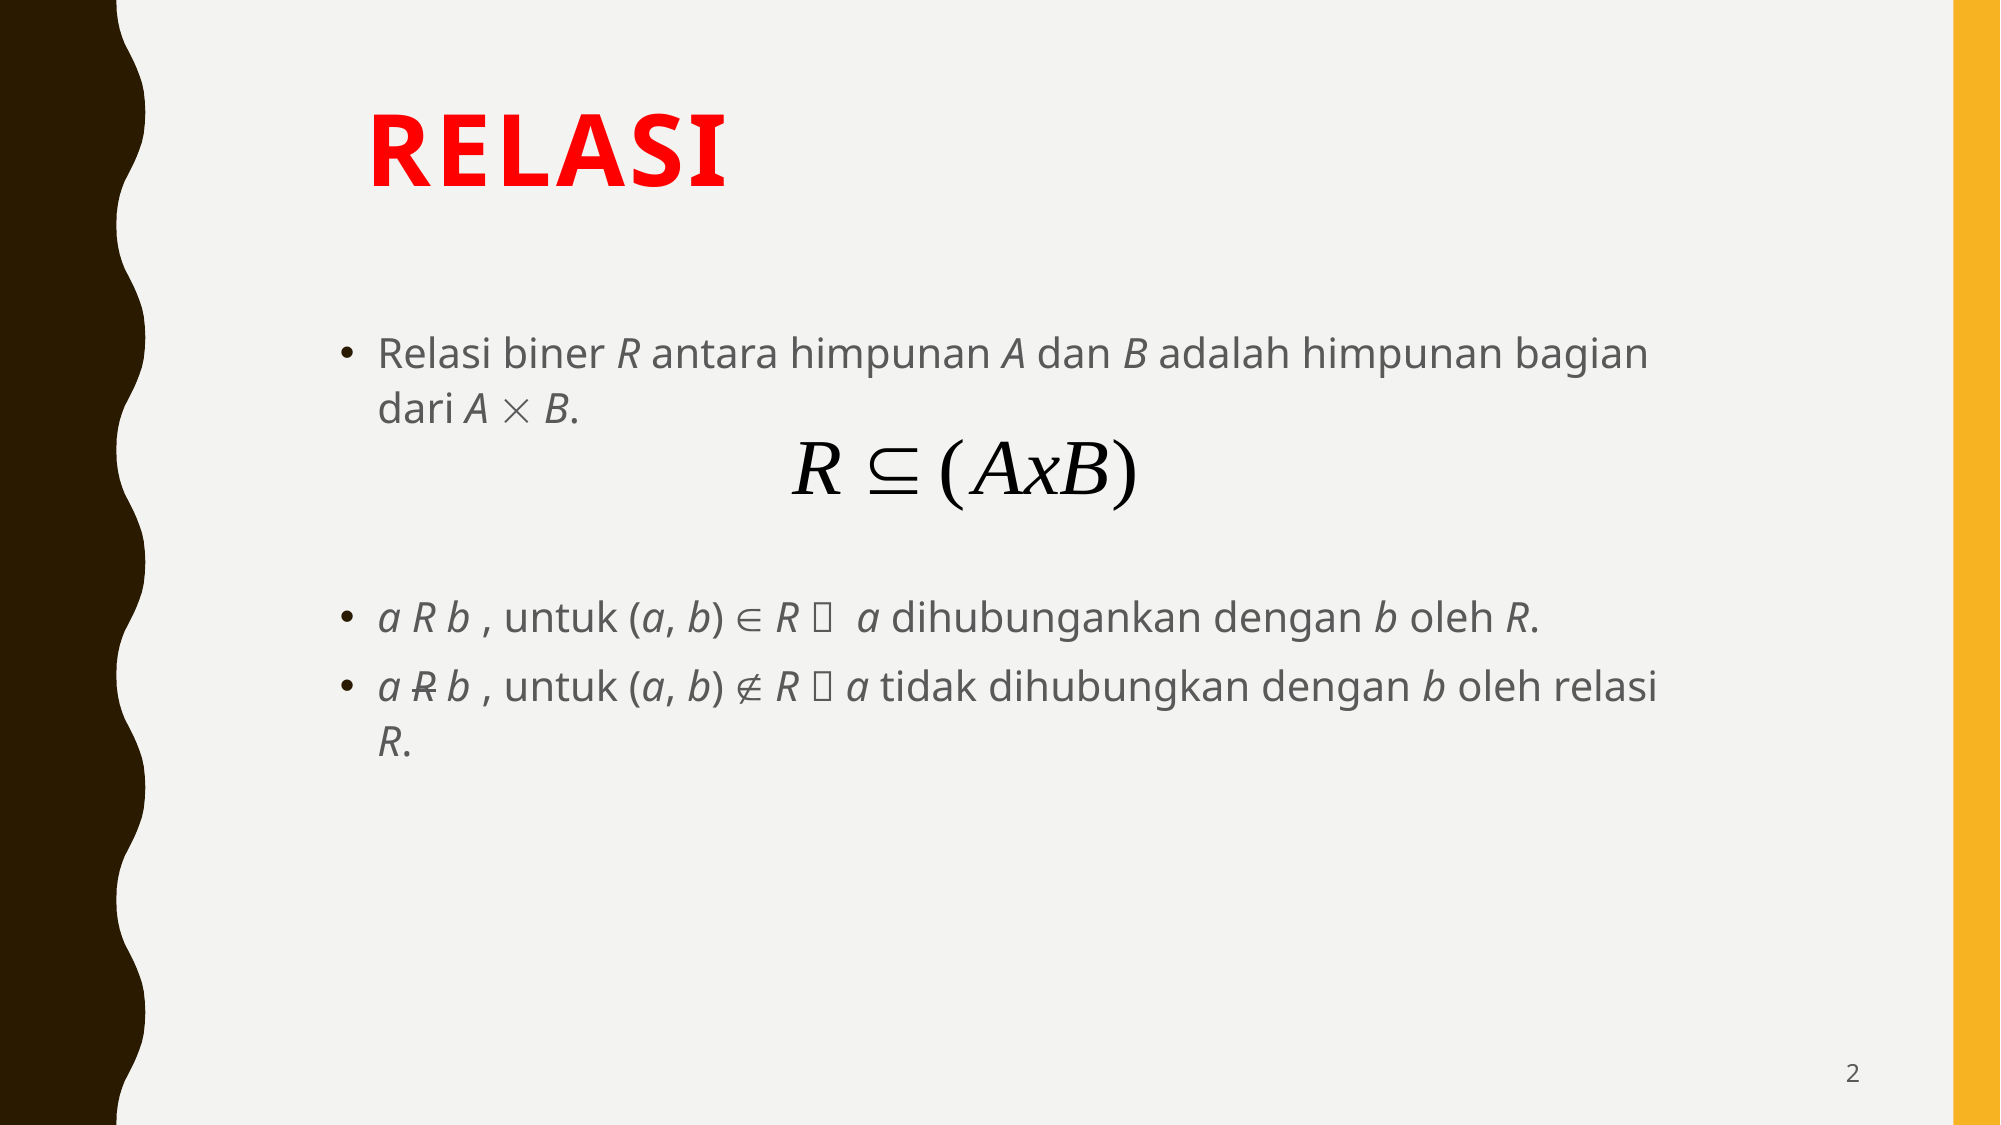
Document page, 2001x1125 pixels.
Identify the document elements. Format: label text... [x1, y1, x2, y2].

slide_number 2 [1412, 1045, 1875, 1103]
title RELASI [350, 92, 1675, 268]
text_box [777, 421, 1153, 528]
list Relasi biner R antara himpunan A dan B adalah himpunan bagian dari A  B. a R b , untuk (a, b)  R  a dihubungankan dengan b oleh R. a R b , untuk (a, b)  R  a tidak dihubungkan dengan b oleh relasi R. [324, 314, 1675, 1079]
